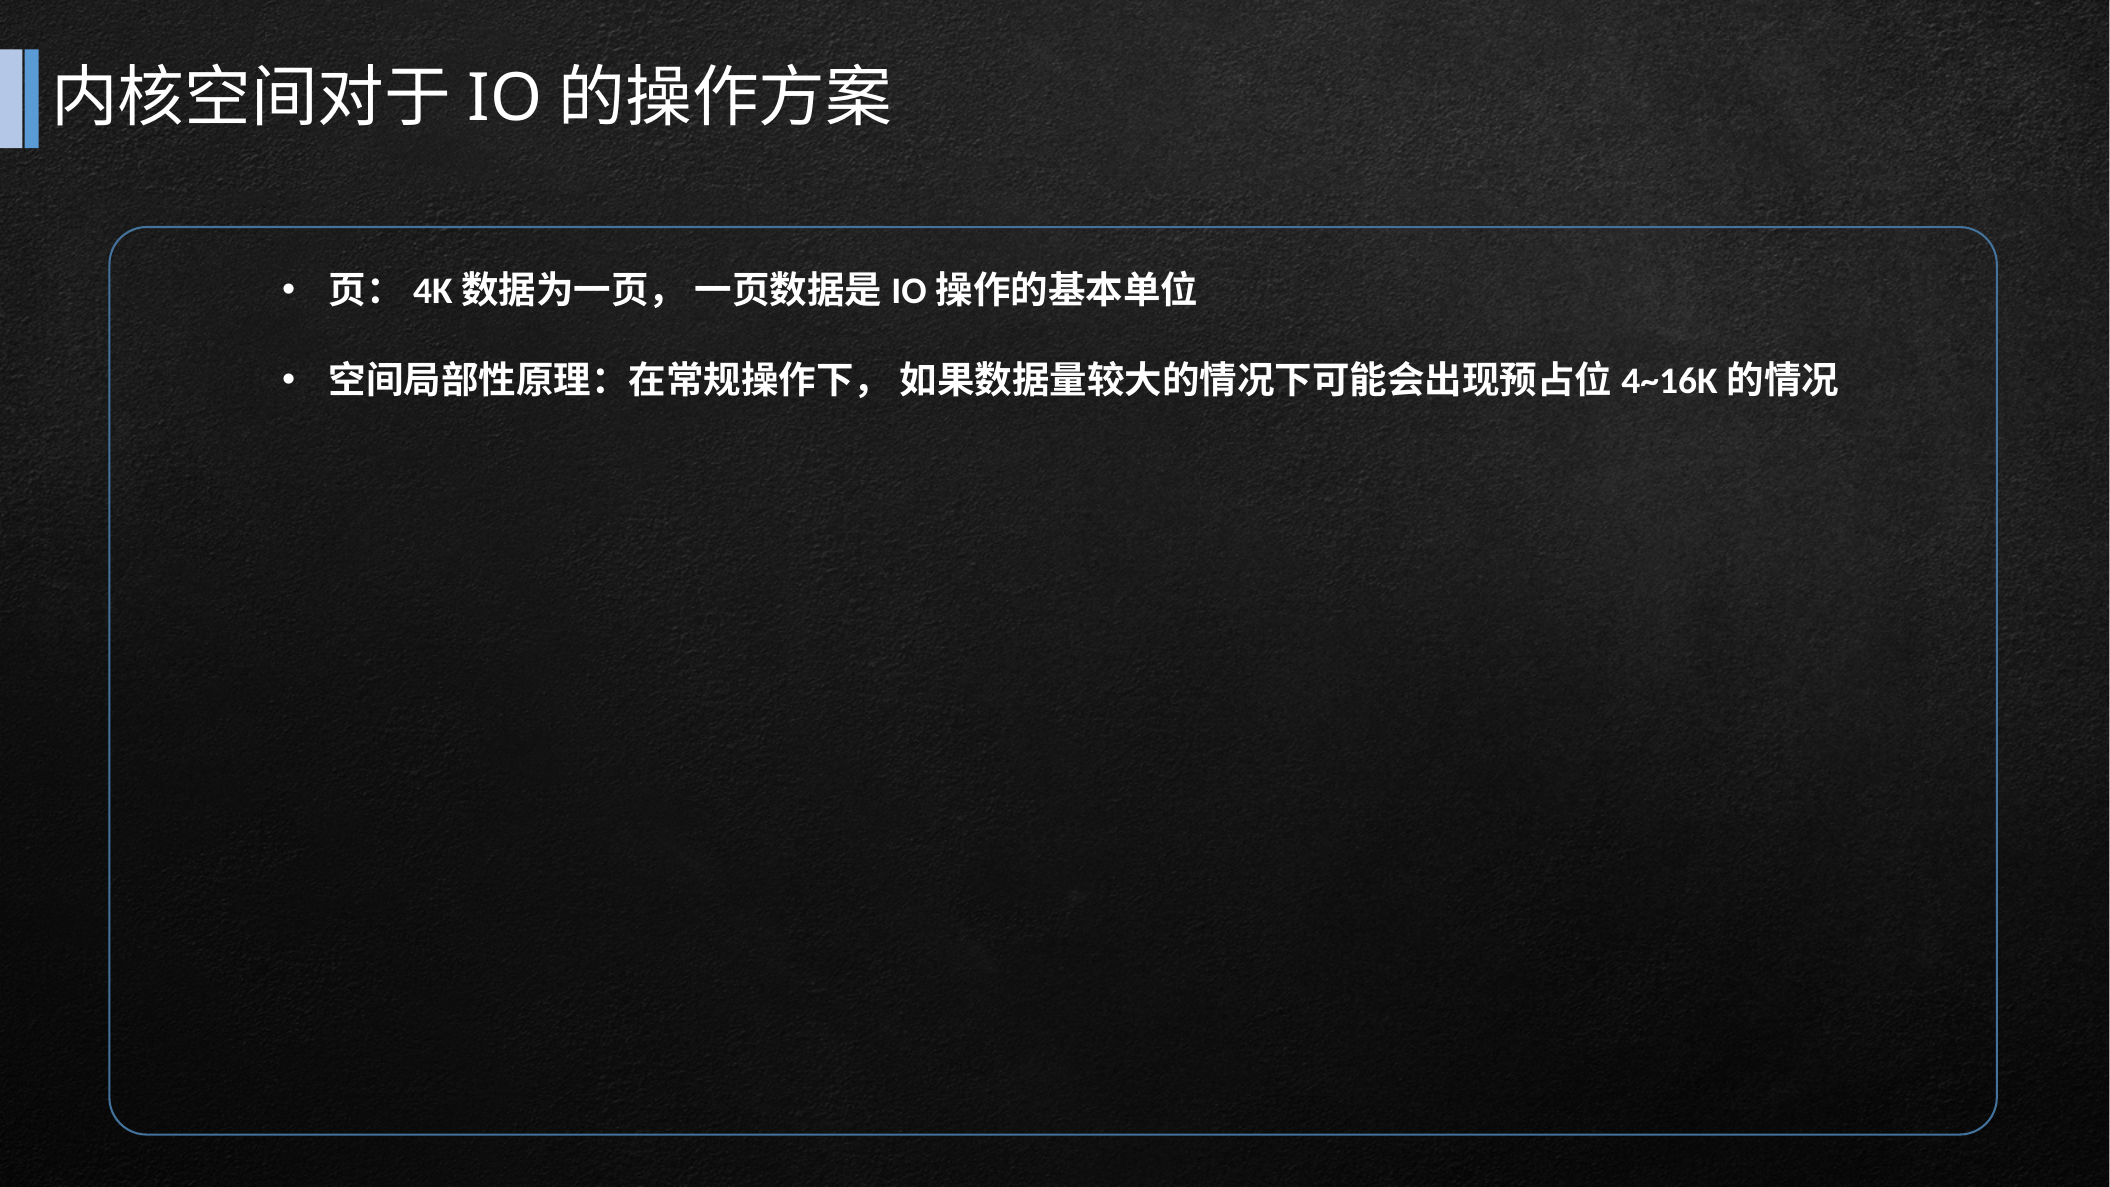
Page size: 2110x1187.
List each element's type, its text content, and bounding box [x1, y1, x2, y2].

picture [0, 0, 2110, 1187]
text_box 页：4K数据为一页， 一页数据是IO操作的基本单位 空间局部性原理：在常规操作下， 如果数据量较大的情况下可能会出现预占位4~16K的情况 [192, 258, 1935, 409]
text_box [108, 225, 1998, 1136]
title 内核空间对于IO的操作方案 [36, 48, 2014, 150]
